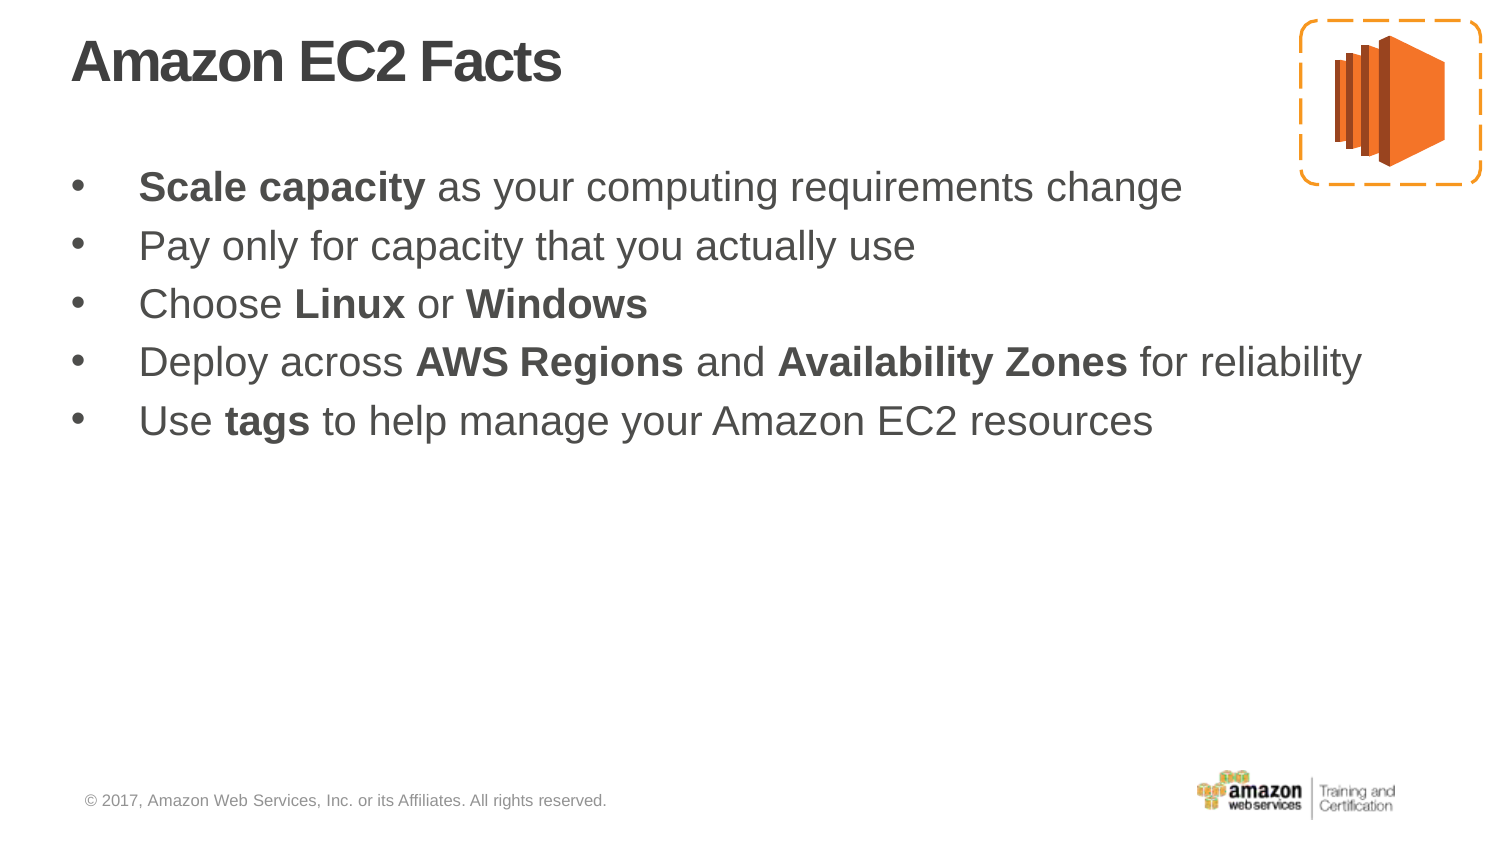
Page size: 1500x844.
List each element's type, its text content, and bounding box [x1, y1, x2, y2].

text_box [1300, 20, 1481, 185]
text_box © 2017, Amazon Web Services, Inc. or its Affiliates. All rights reserved. [82, 789, 613, 810]
text_box Scale capacity as your computing requirements change Pay only for capacity that you actually use Choose Linux or Windows Deploy across AWS Regions and Availability Zones for reliability Use tags to help manage your Amazon EC2 resources [68, 159, 1367, 444]
title Amazon EC2 Facts [67, 22, 598, 98]
text_box [1390, 35, 1445, 167]
text_box [1353, 53, 1364, 149]
text_box [1340, 59, 1349, 143]
text_box [1378, 35, 1390, 167]
text_box [1365, 56, 1369, 146]
text_box [1369, 45, 1378, 157]
picture [1197, 770, 1395, 820]
